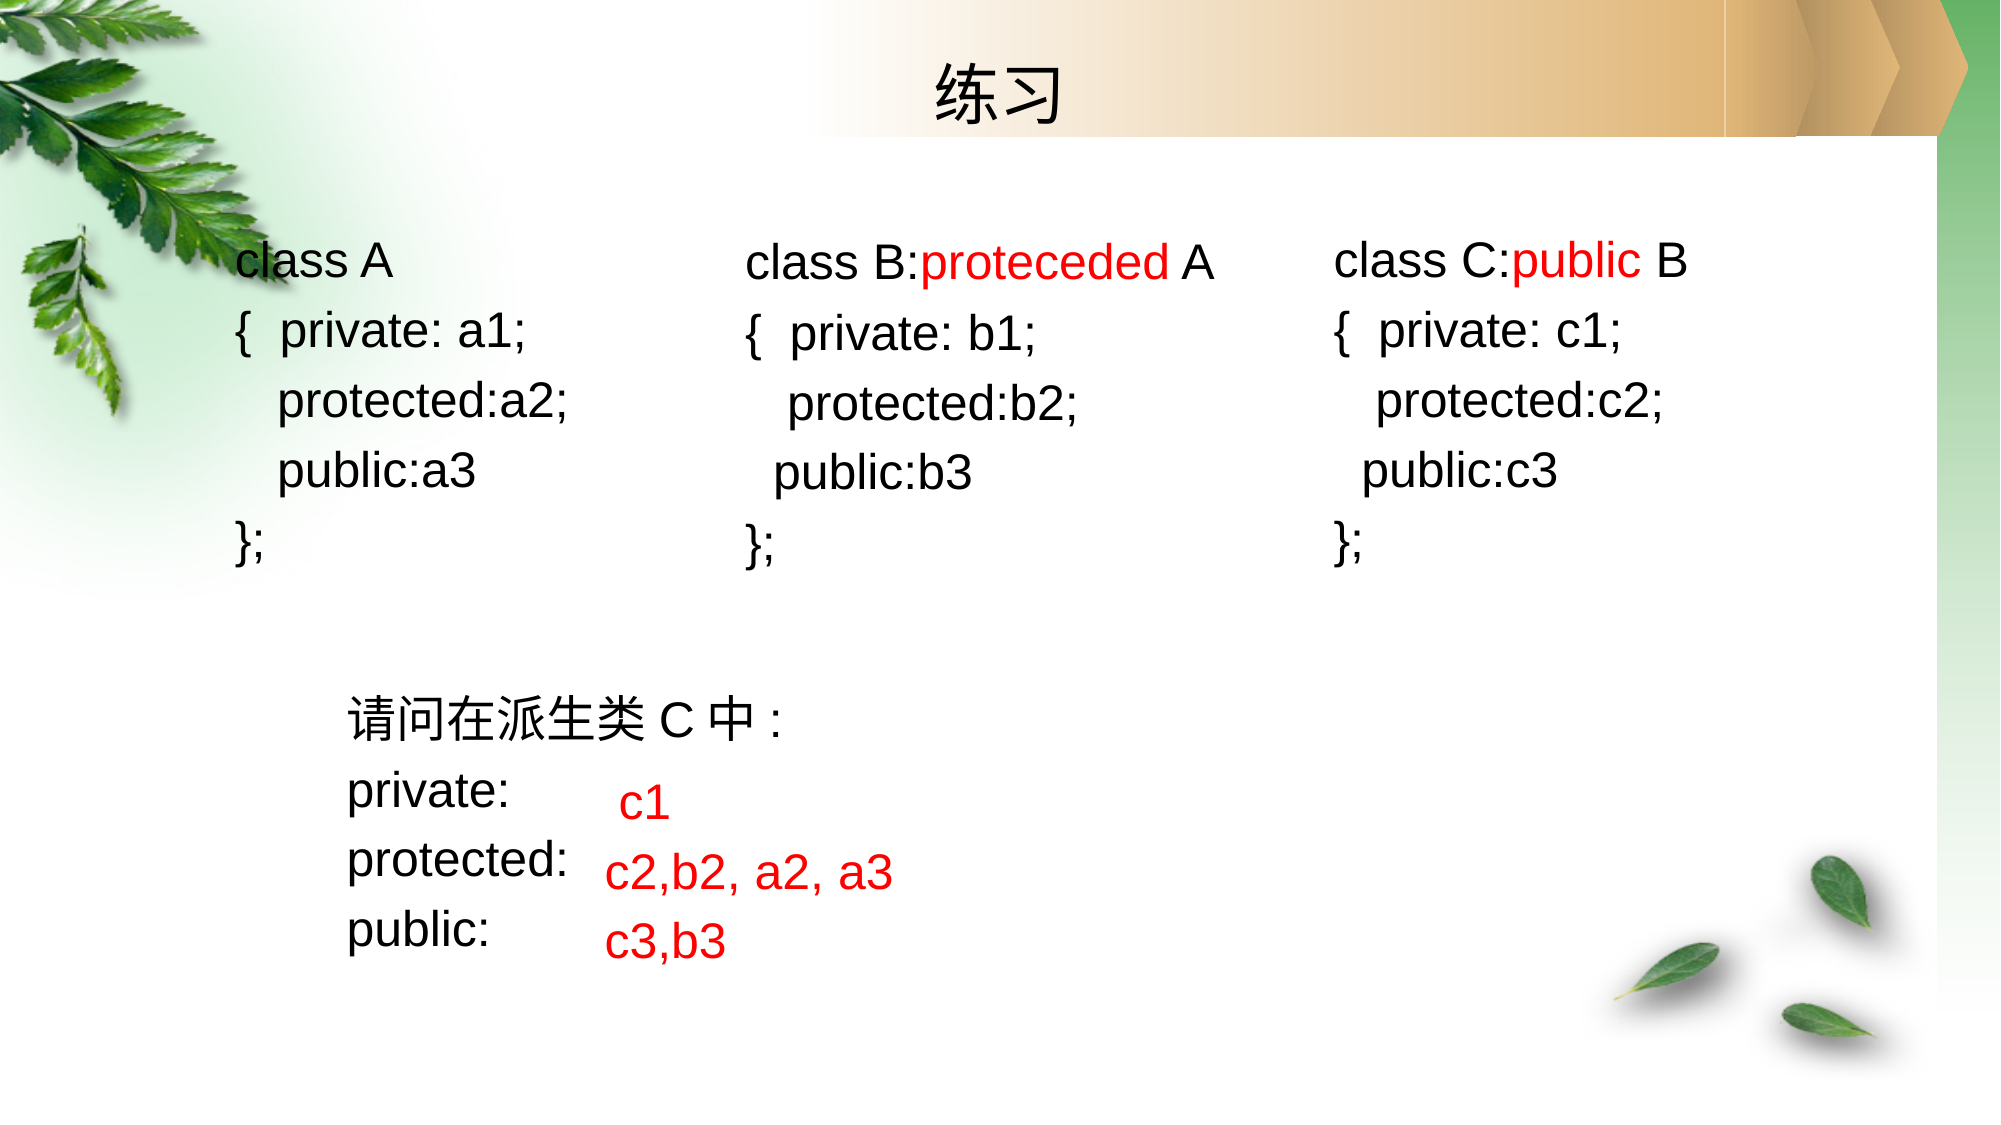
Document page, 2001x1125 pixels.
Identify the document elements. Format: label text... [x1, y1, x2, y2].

text_box c1 c2,b2, a2, a3 c3,b3 [825, 761, 942, 997]
title 练习 [324, 45, 1675, 153]
picture [0, 0, 2001, 1125]
list class A { private: a1; protected:a2; public:a3 }; [220, 219, 626, 579]
text_box 请问在派生类C中: private: protected: public: [331, 679, 825, 1039]
text_box class B:proteceded A { private: b1; protected:b2; public:b3 }; [730, 222, 1270, 582]
text_box class C:public B { private: c1; protected:c2; public:c3 }; [1318, 219, 1725, 579]
